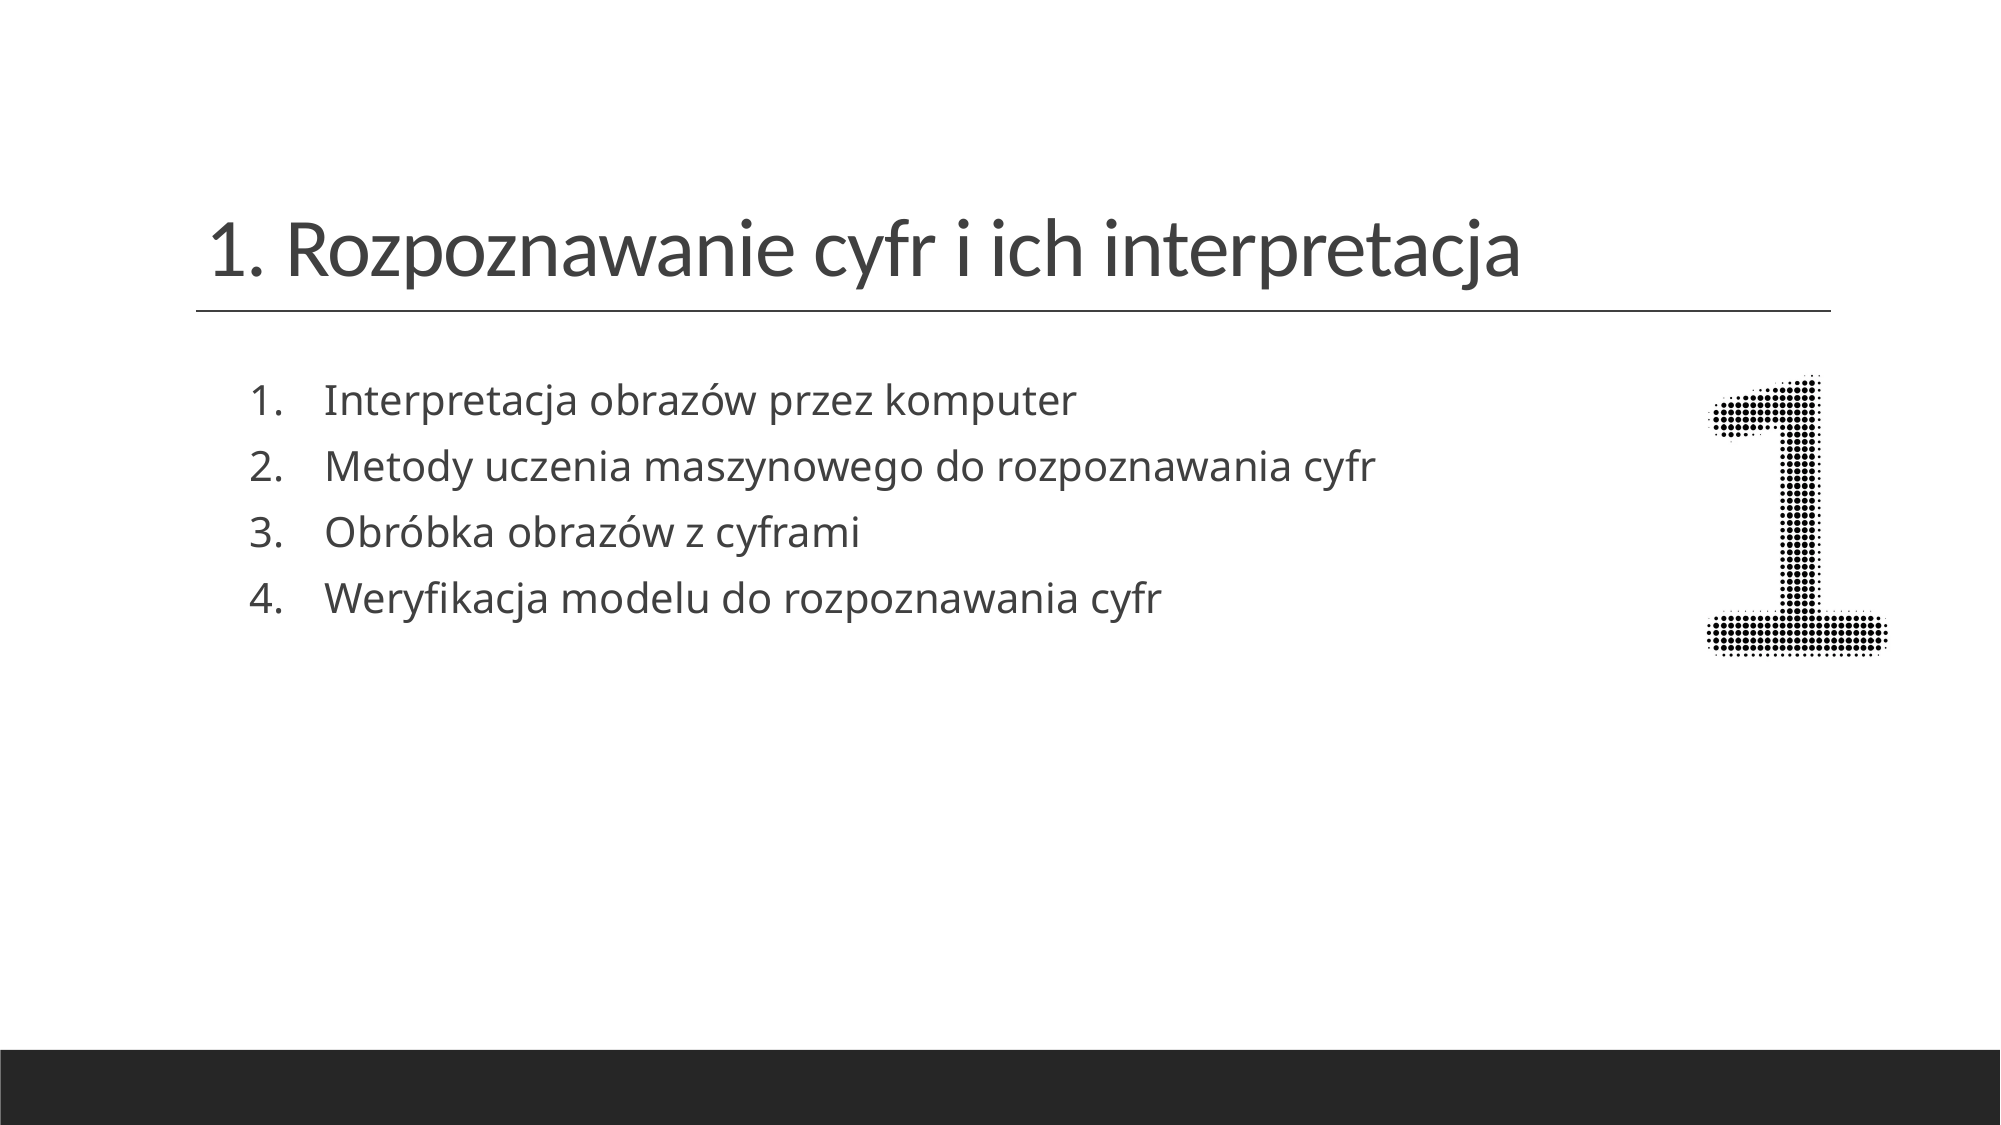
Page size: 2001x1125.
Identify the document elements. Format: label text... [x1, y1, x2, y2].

picture [1694, 362, 1899, 668]
title 1. Rozpoznawanie cyfr i ich interpretacja [190, 64, 1841, 303]
list Interpretacja obrazów przez komputer Metody uczenia maszynowego do rozpoznawania cyfr Obróbka obrazów z cyframi Weryfikacja modelu do rozpoznawania cyfr [174, 363, 1825, 954]
